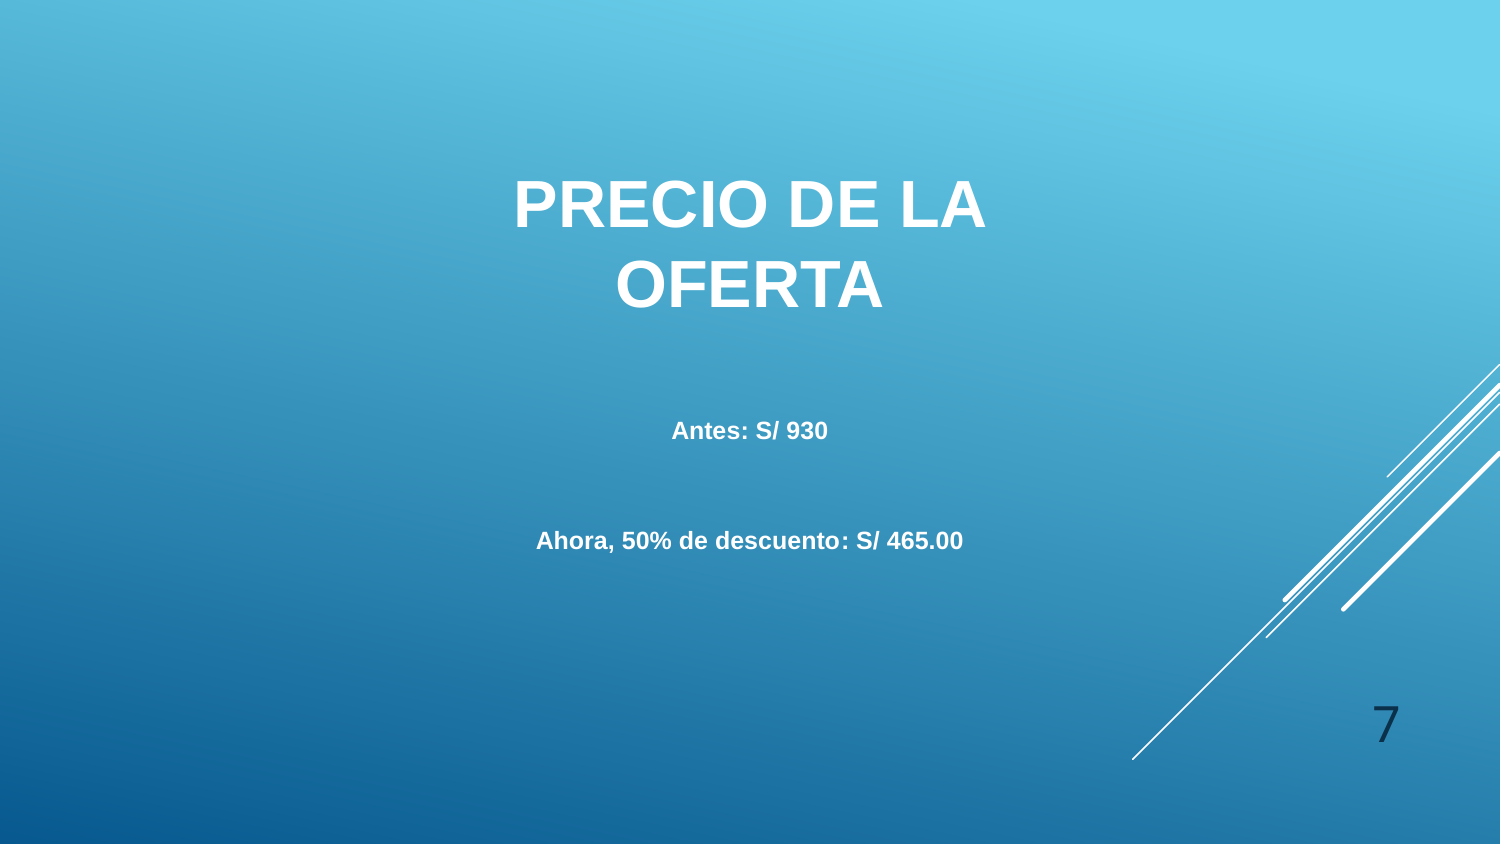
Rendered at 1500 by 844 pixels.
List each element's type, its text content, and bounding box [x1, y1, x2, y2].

slide_number 7 [1275, 686, 1416, 769]
text_box Antes: S/ 930 [446, 406, 1054, 452]
text_box PRECIO DE LA OFERTA [466, 153, 1033, 328]
text_box Ahora, 50% de descuento: S/ 465.00 [446, 517, 1054, 563]
